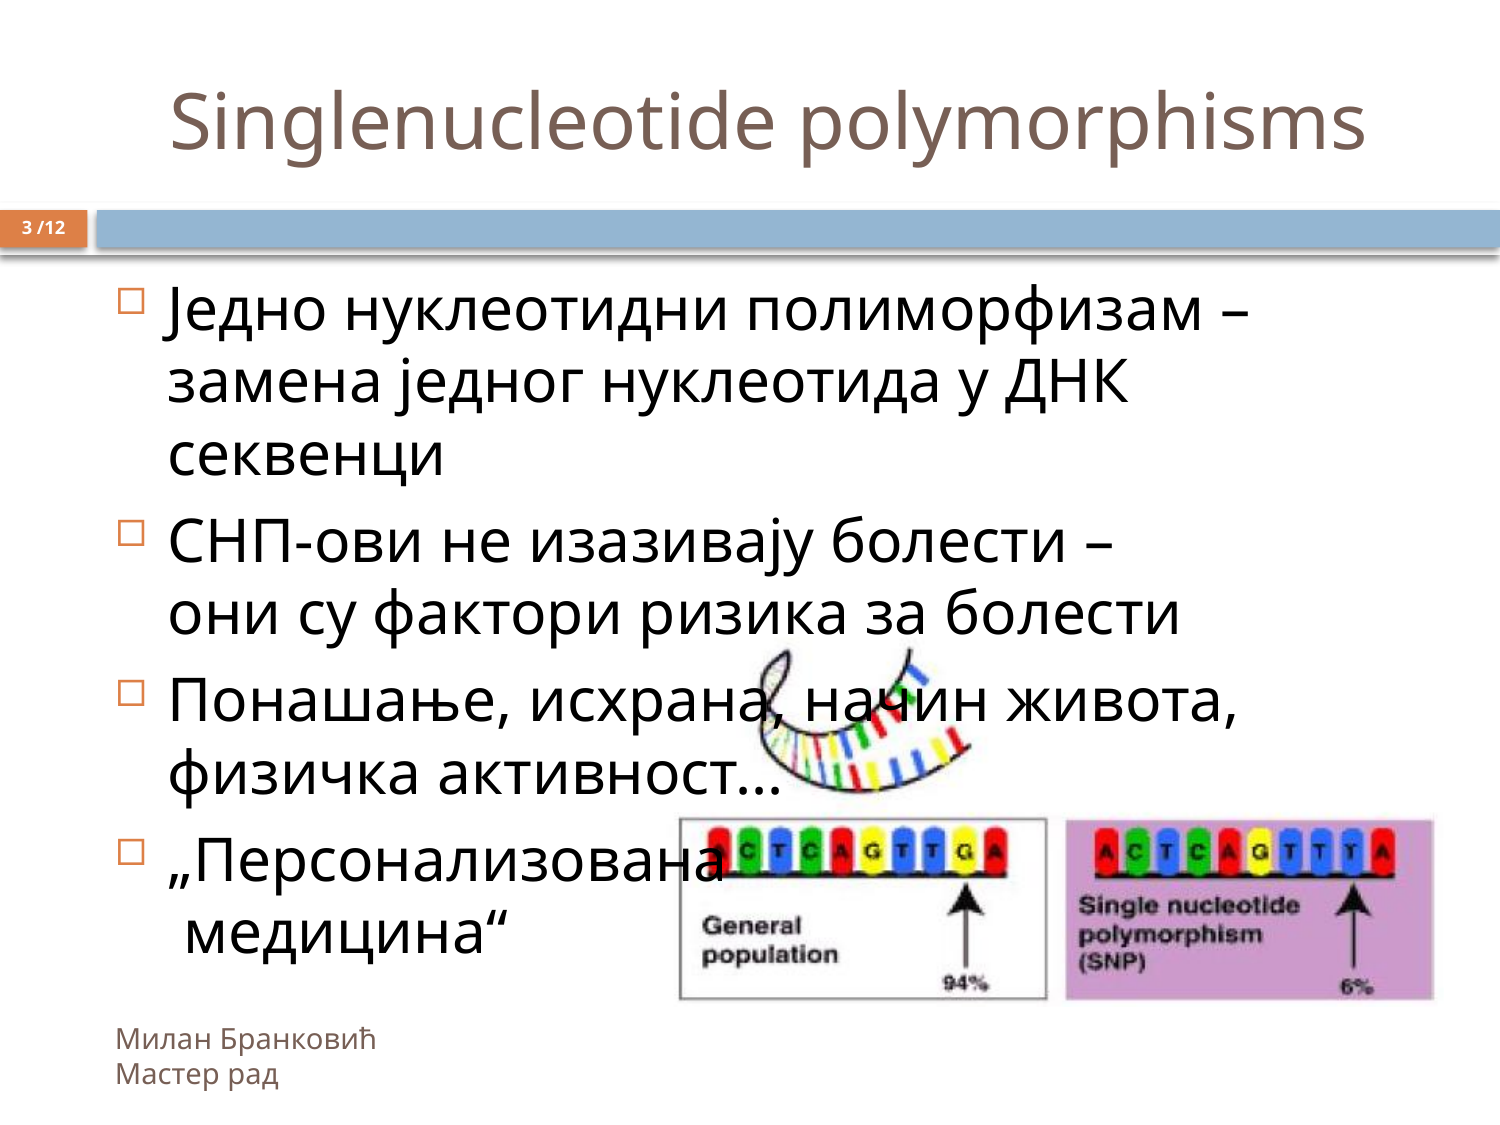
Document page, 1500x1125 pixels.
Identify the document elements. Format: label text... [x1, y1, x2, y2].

title Singlenucleotide polymorphisms [100, 37, 1438, 200]
picture [662, 637, 1444, 1007]
list Једно нуклеотидни полиморфизам – замена једног нуклеотида у ДНК секвенци СНП-ови не изазивају болести – они су фактори ризика за болести Понашање, исхрана, начин живота, физичка активност... „Персонализована медицина“ [100, 262, 1438, 963]
slide_number 3 /12 [0, 208, 88, 249]
footer Милан Бранковић Мастер рад [99, 1024, 1475, 1085]
